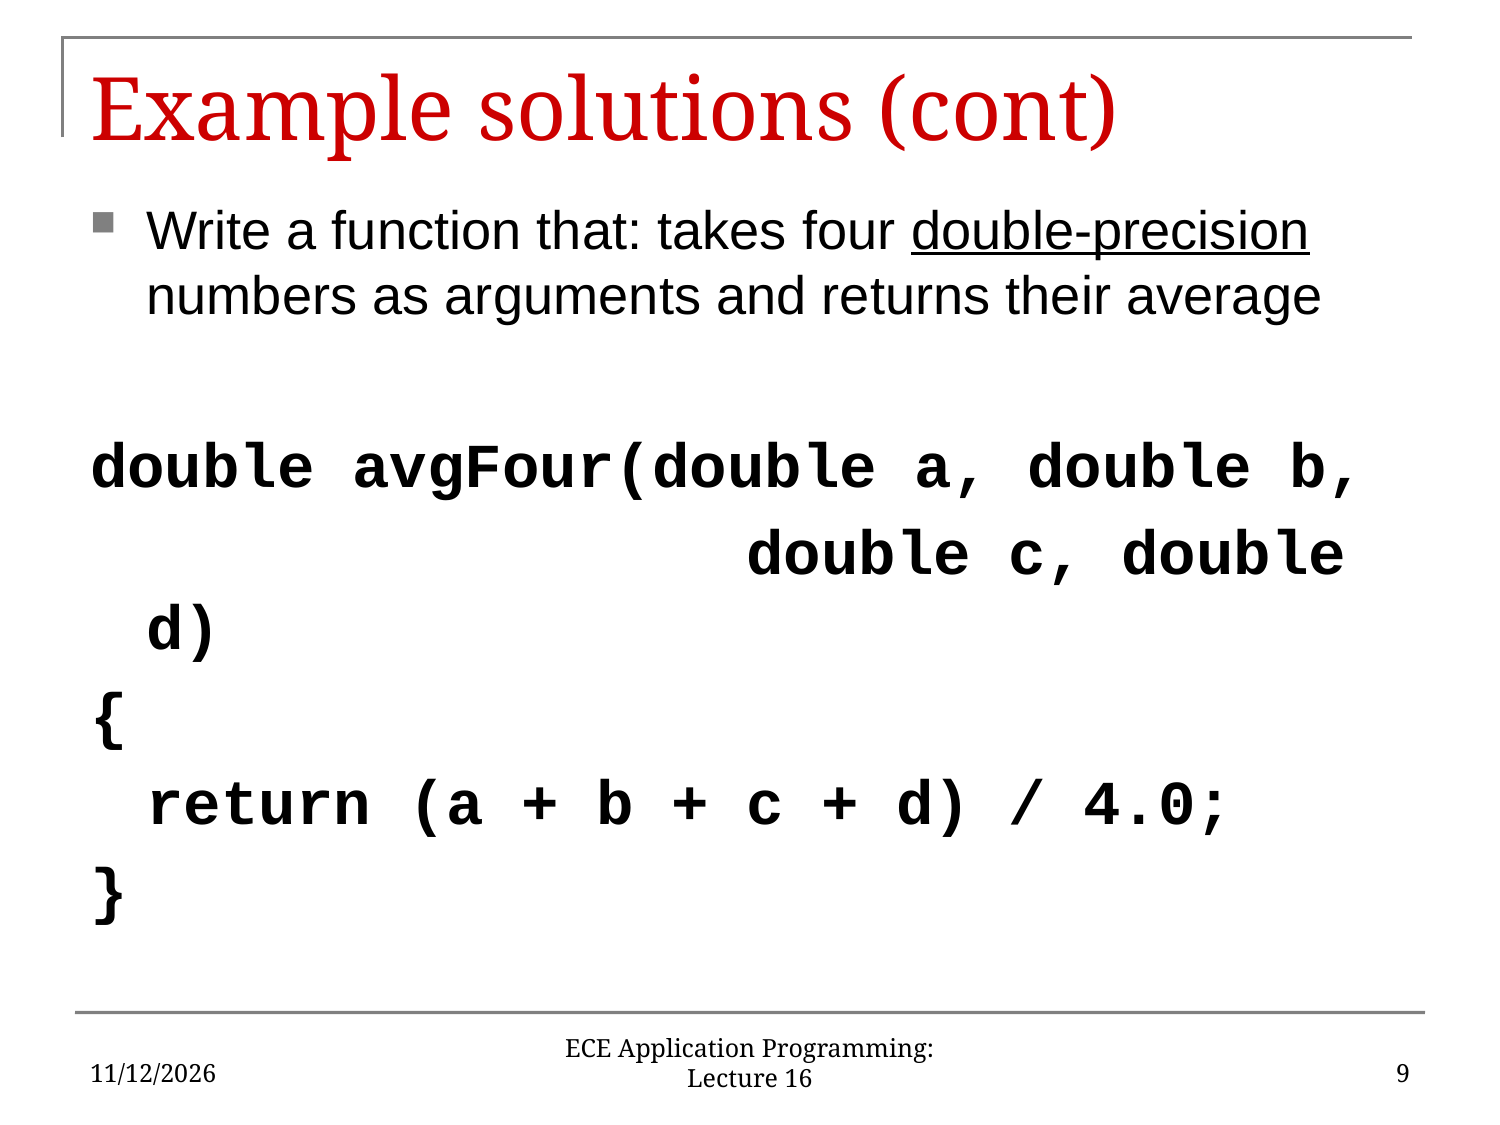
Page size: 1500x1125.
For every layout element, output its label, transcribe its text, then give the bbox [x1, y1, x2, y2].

title Example solutions (cont) [75, 45, 1425, 163]
list Write a function that: takes four double-precision numbers as arguments and returns their average double avgFour(double a, double b, double c, double d) { return (a + b + c + d) / 4.0; } [75, 187, 1425, 1006]
footer ECE Application Programming: Lecture 16 [512, 1024, 988, 1101]
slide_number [74, 1023, 426, 1100]
slide_number 9 [1074, 1023, 1426, 1100]
